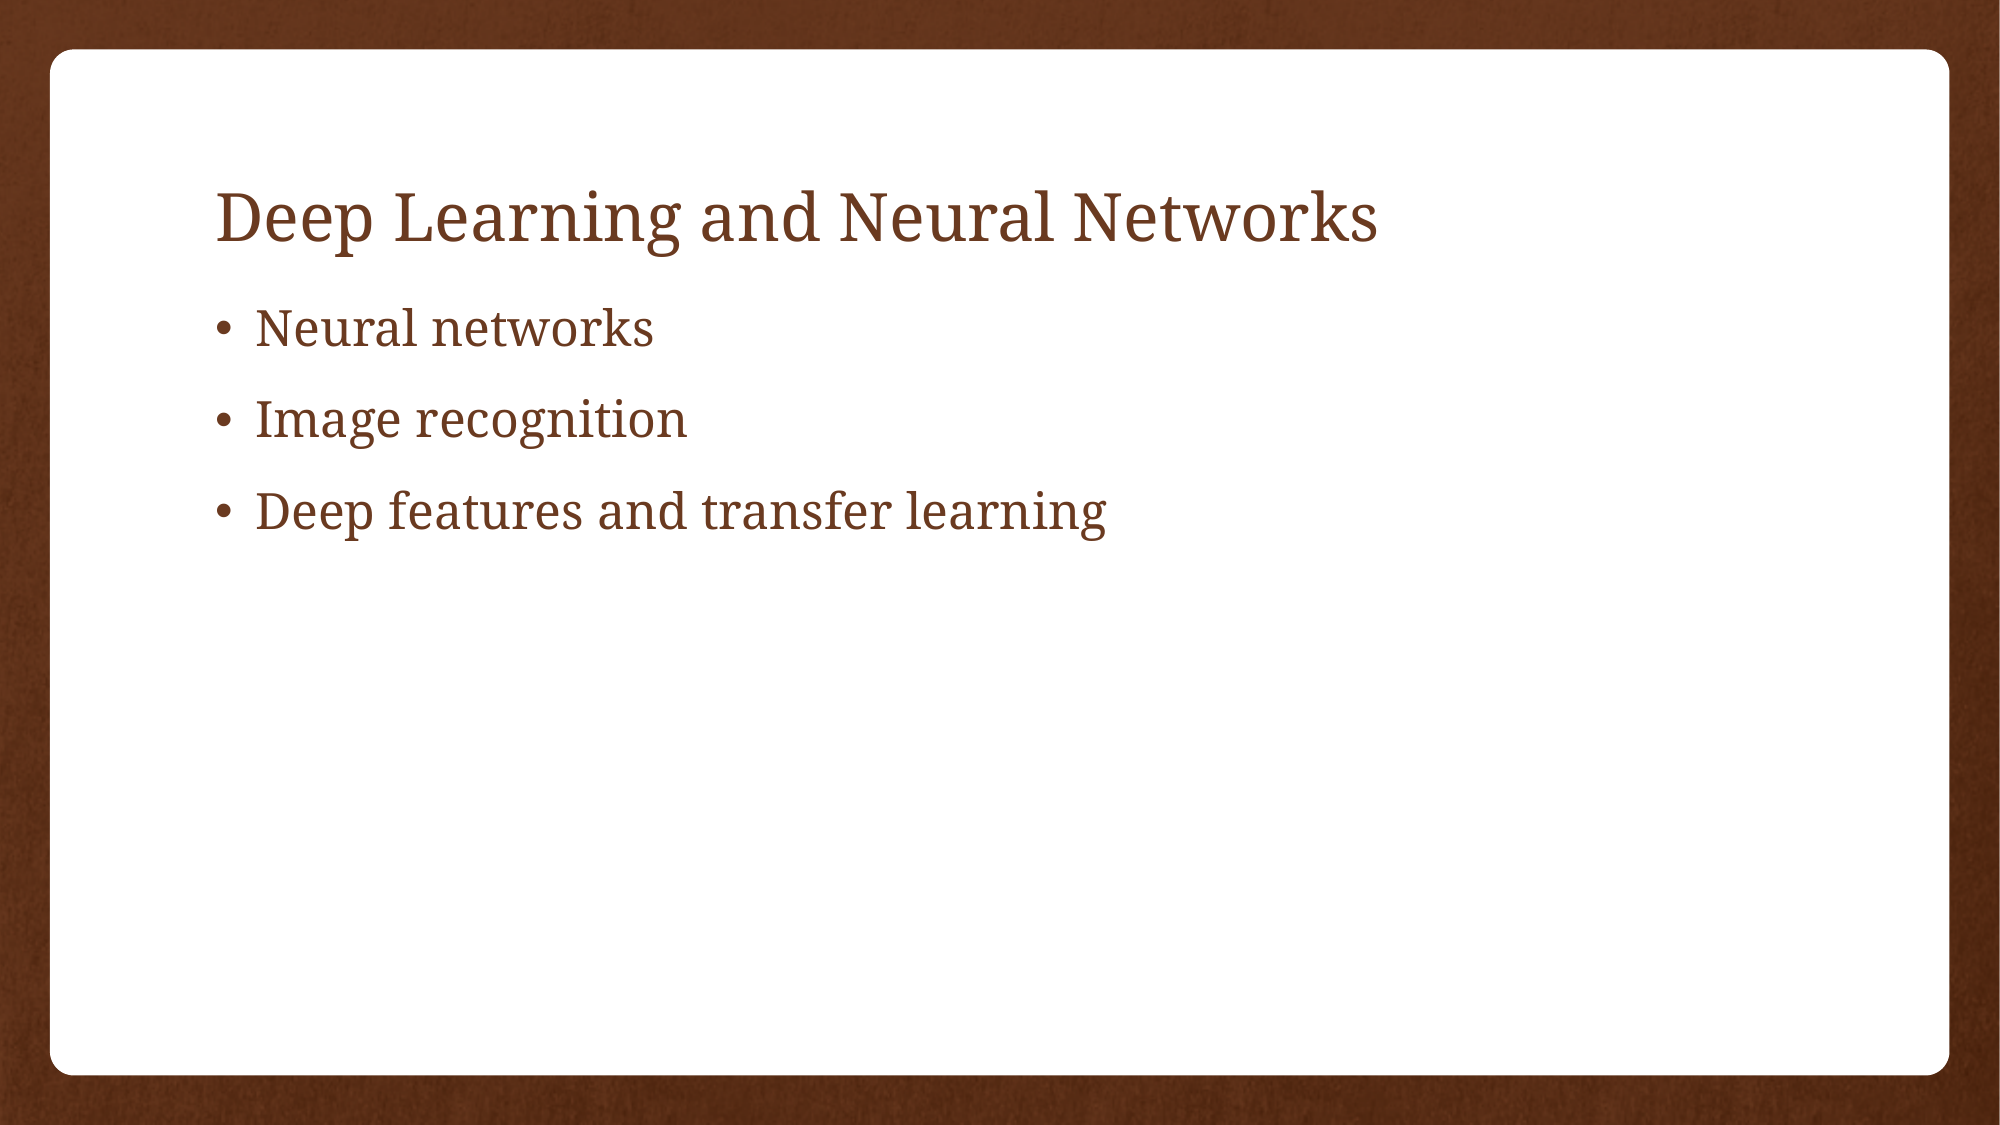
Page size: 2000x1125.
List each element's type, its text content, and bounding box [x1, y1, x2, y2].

list Neural networks Image recognition Deep features and transfer learning [199, 295, 1800, 996]
title Deep Learning and Neural Networks [199, 70, 1800, 263]
